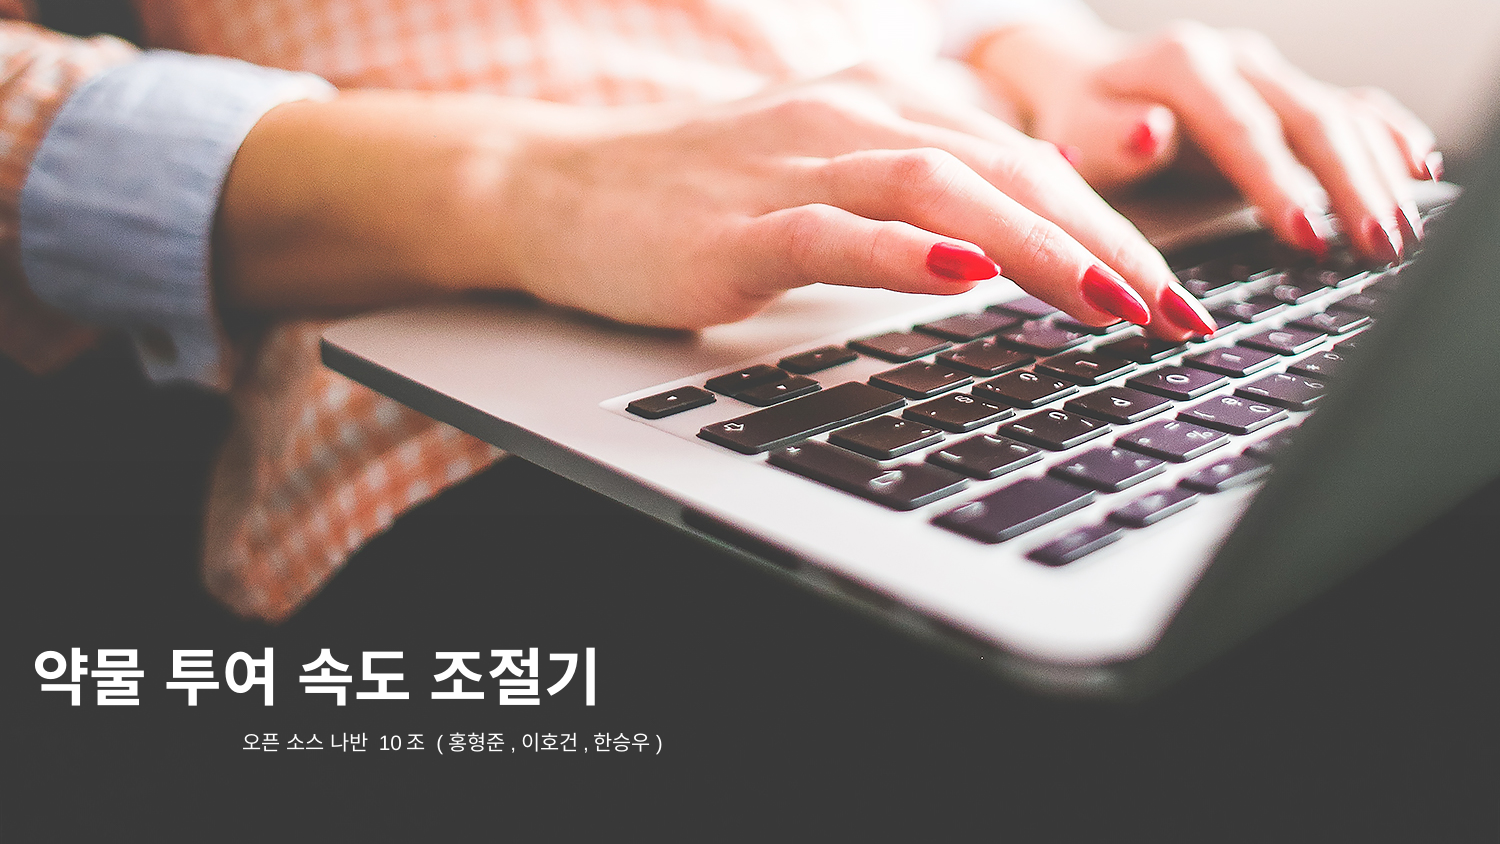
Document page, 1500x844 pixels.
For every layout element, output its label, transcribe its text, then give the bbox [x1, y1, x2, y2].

text_box 오픈 소스 나반 10조 (홍형준,이호건,한승우) [227, 705, 748, 766]
picture [0, 0, 1500, 844]
list 약물 투여 속도 조절기 [17, 622, 680, 729]
